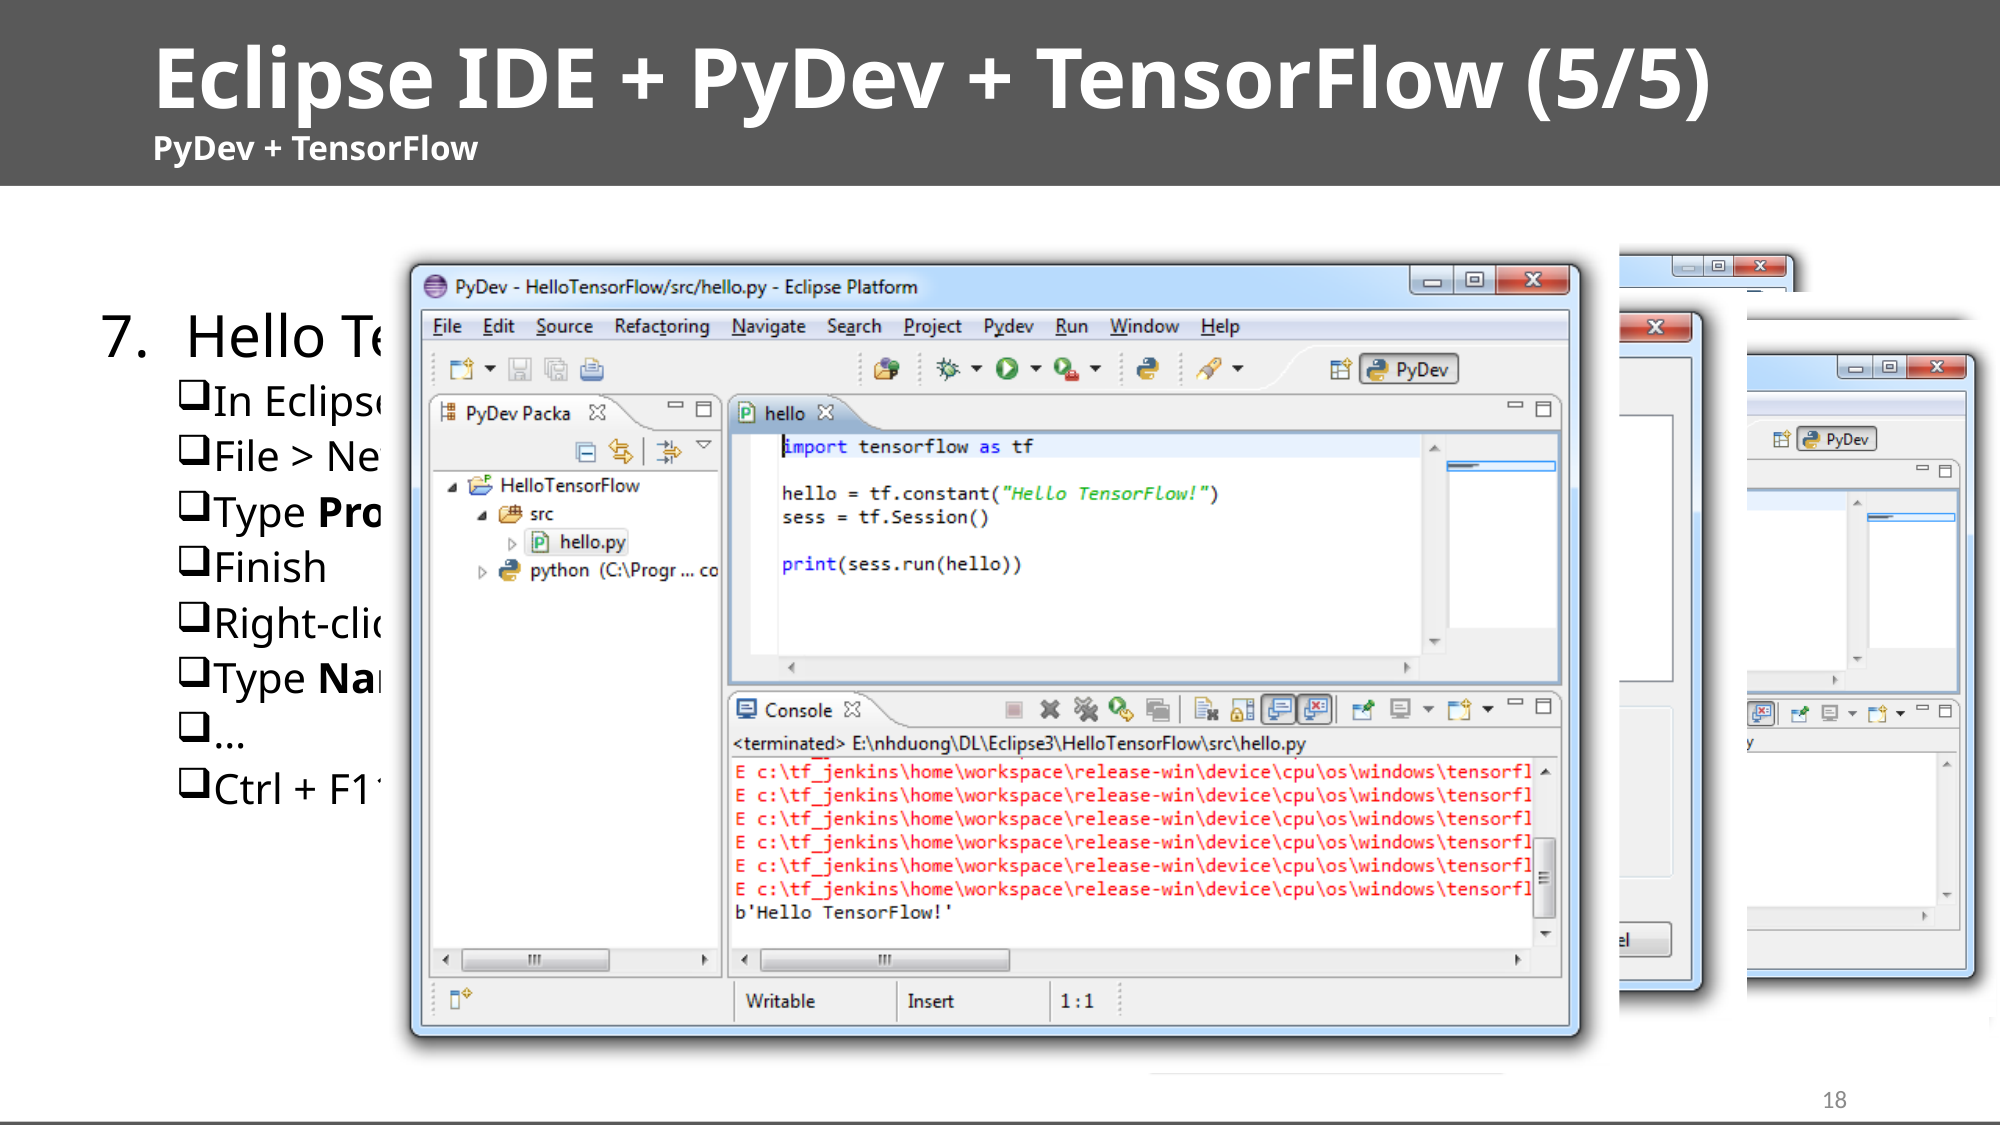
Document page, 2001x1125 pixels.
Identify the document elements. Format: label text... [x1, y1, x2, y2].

list Hello TensorFlow program In Eclipse main window File > New > PyDev Project Type Project name, select Create ‘src’… Finish Right-click src > New > PyDev Module Type Name > Finish … Ctrl + F11 > select Python Run > OK [85, 299, 380, 1038]
slide_number 18 [1412, 1085, 1863, 1125]
title Eclipse IDE + PyDev + TensorFlow (5/5) [137, 25, 1863, 122]
text_box PyDev + TensorFlow [137, 122, 1863, 177]
picture [380, 234, 1999, 1085]
text_box [0, 185, 2000, 1123]
